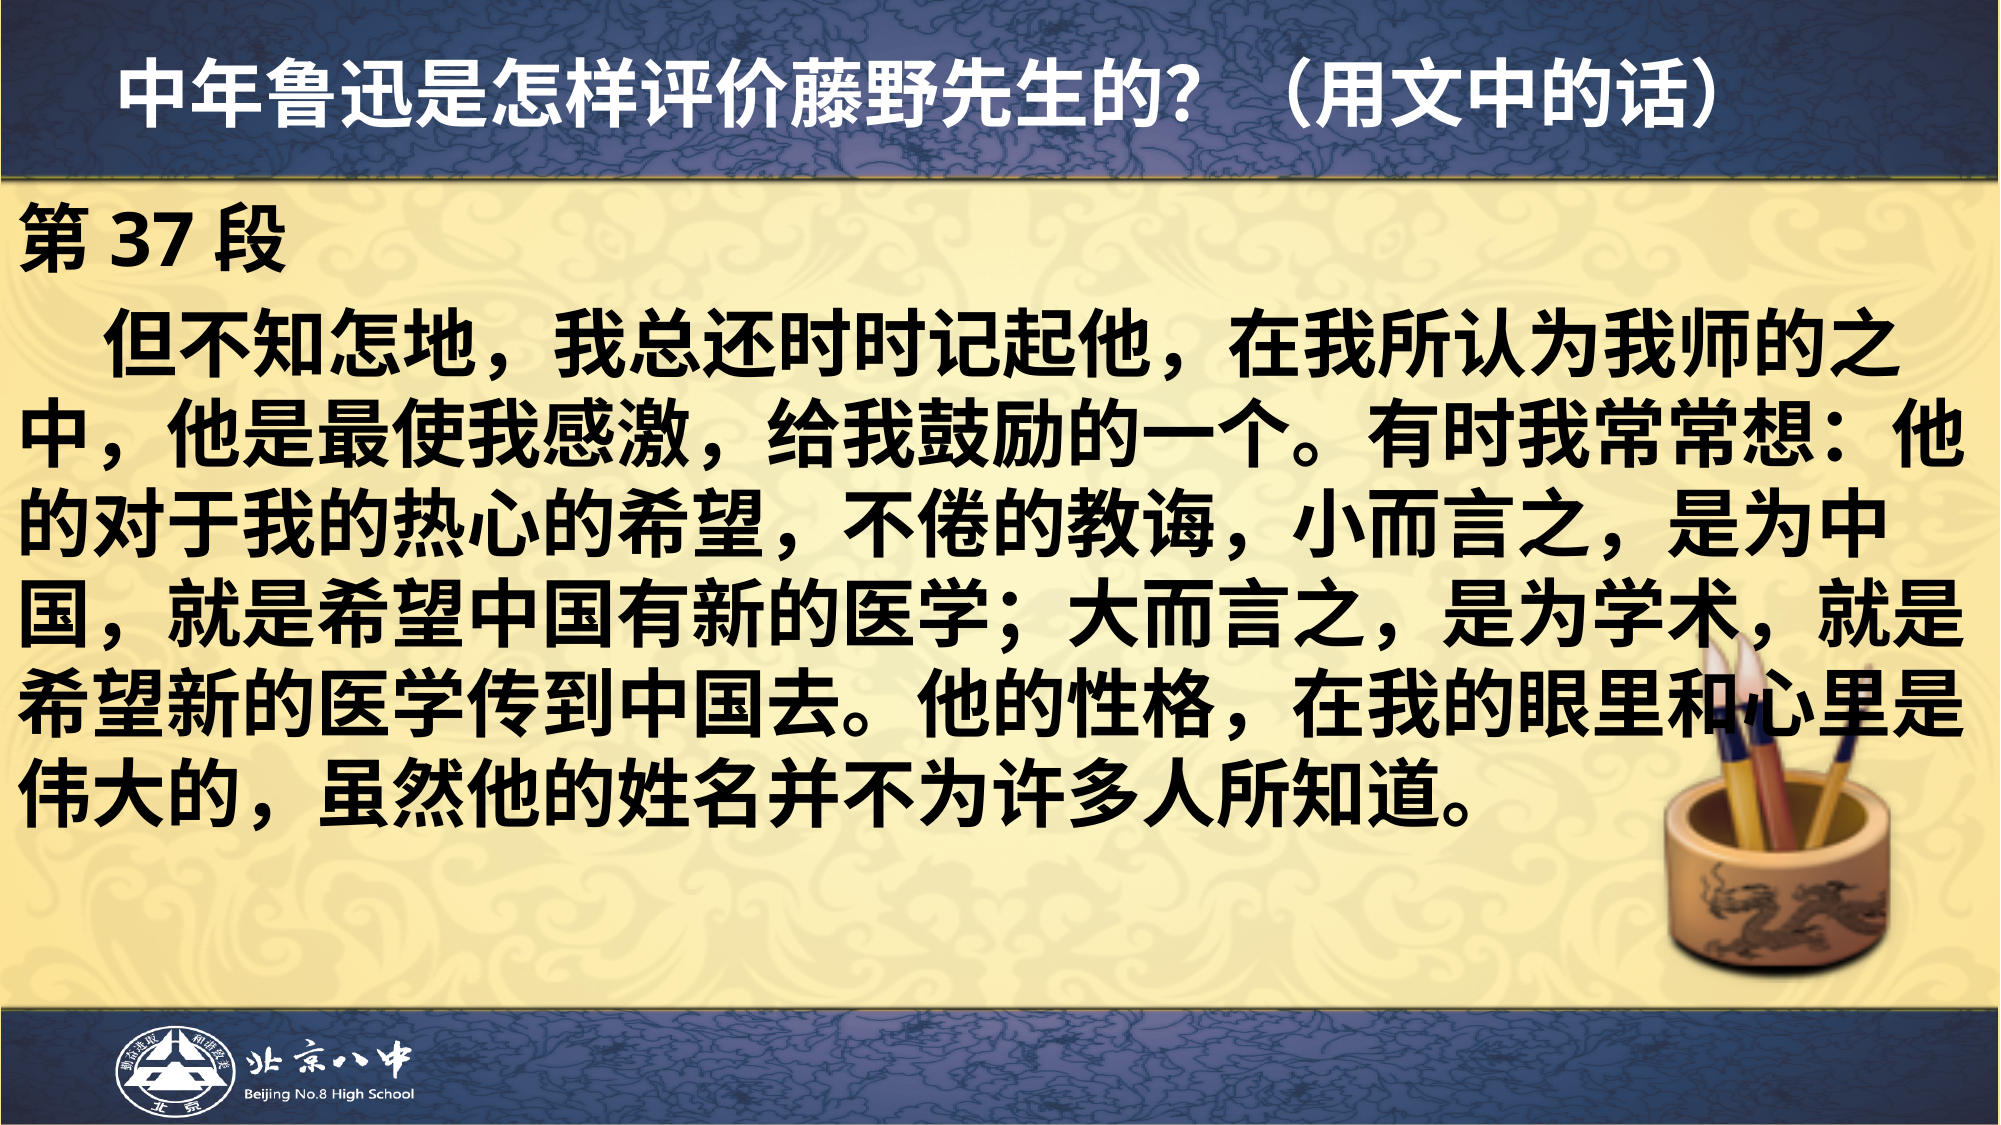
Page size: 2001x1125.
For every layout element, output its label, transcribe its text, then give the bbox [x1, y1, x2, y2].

list 第37段 但不知怎地，我总还时时记起他，在我所认为我师的之中，他是最使我感激，给我鼓励的一个。有时我常常想：他的对于我的热心的希望，不倦的教诲，小而言之，是为中国，就是希望中国有新的医学；大而言之，是为学术，就是希望新的医学传到中国去。他的性格，在我的眼里和心里是伟大的，虽然他的姓名并不为许多人所知道。 [1, 183, 1992, 1006]
title 中年鲁迅是怎样评价藤野先生的？（用文中的话） [99, 19, 1901, 163]
picture [0, 0, 2000, 1125]
